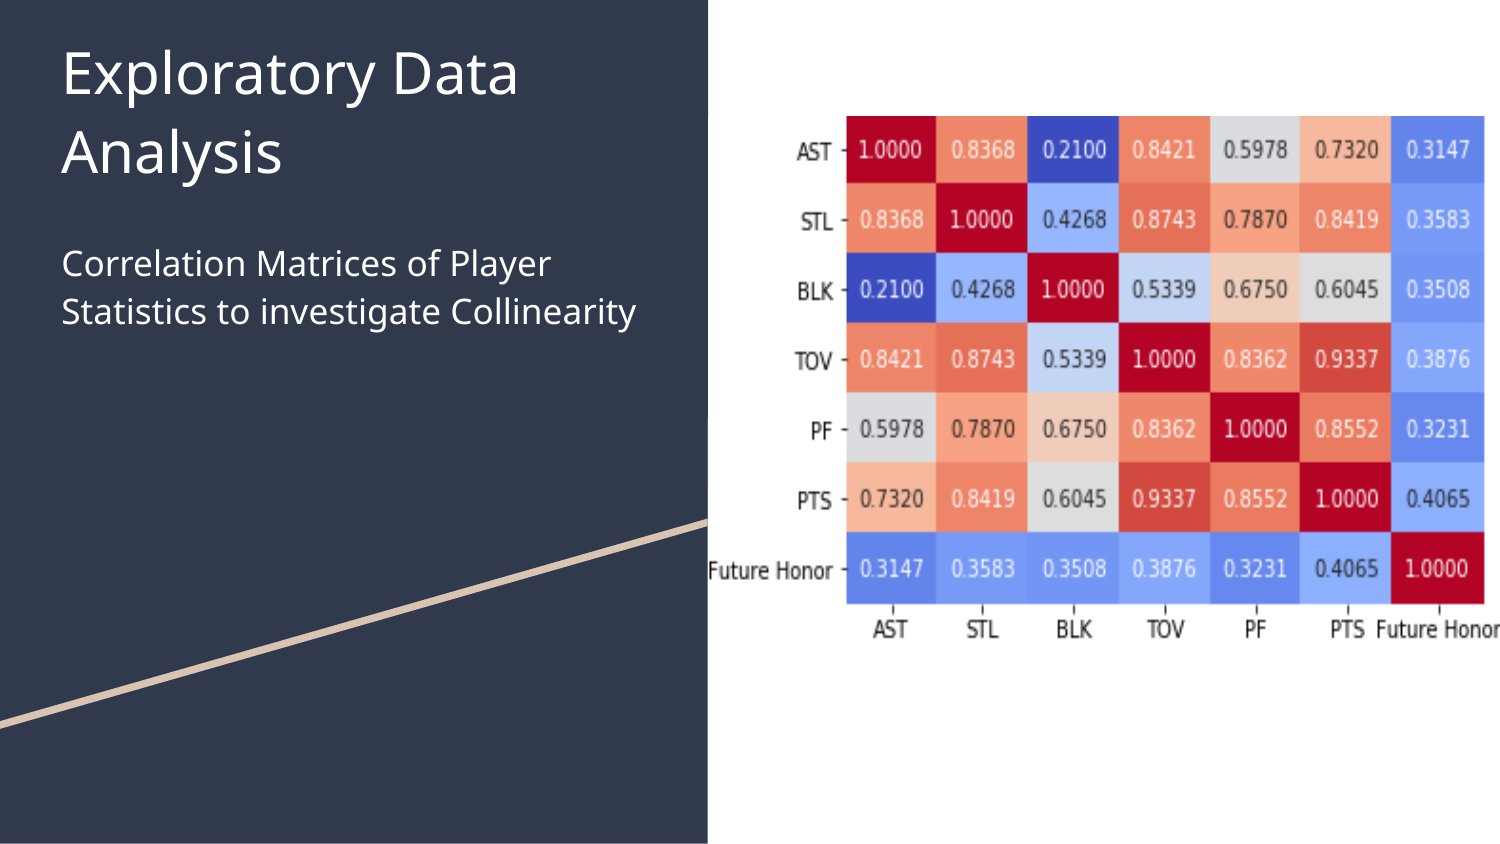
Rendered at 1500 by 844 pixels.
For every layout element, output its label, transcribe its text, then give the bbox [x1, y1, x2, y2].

title Exploratory Data Analysis Correlation Matrices of Player Statistics to investigate Collinearity [46, 16, 655, 784]
picture [708, 116, 1500, 643]
